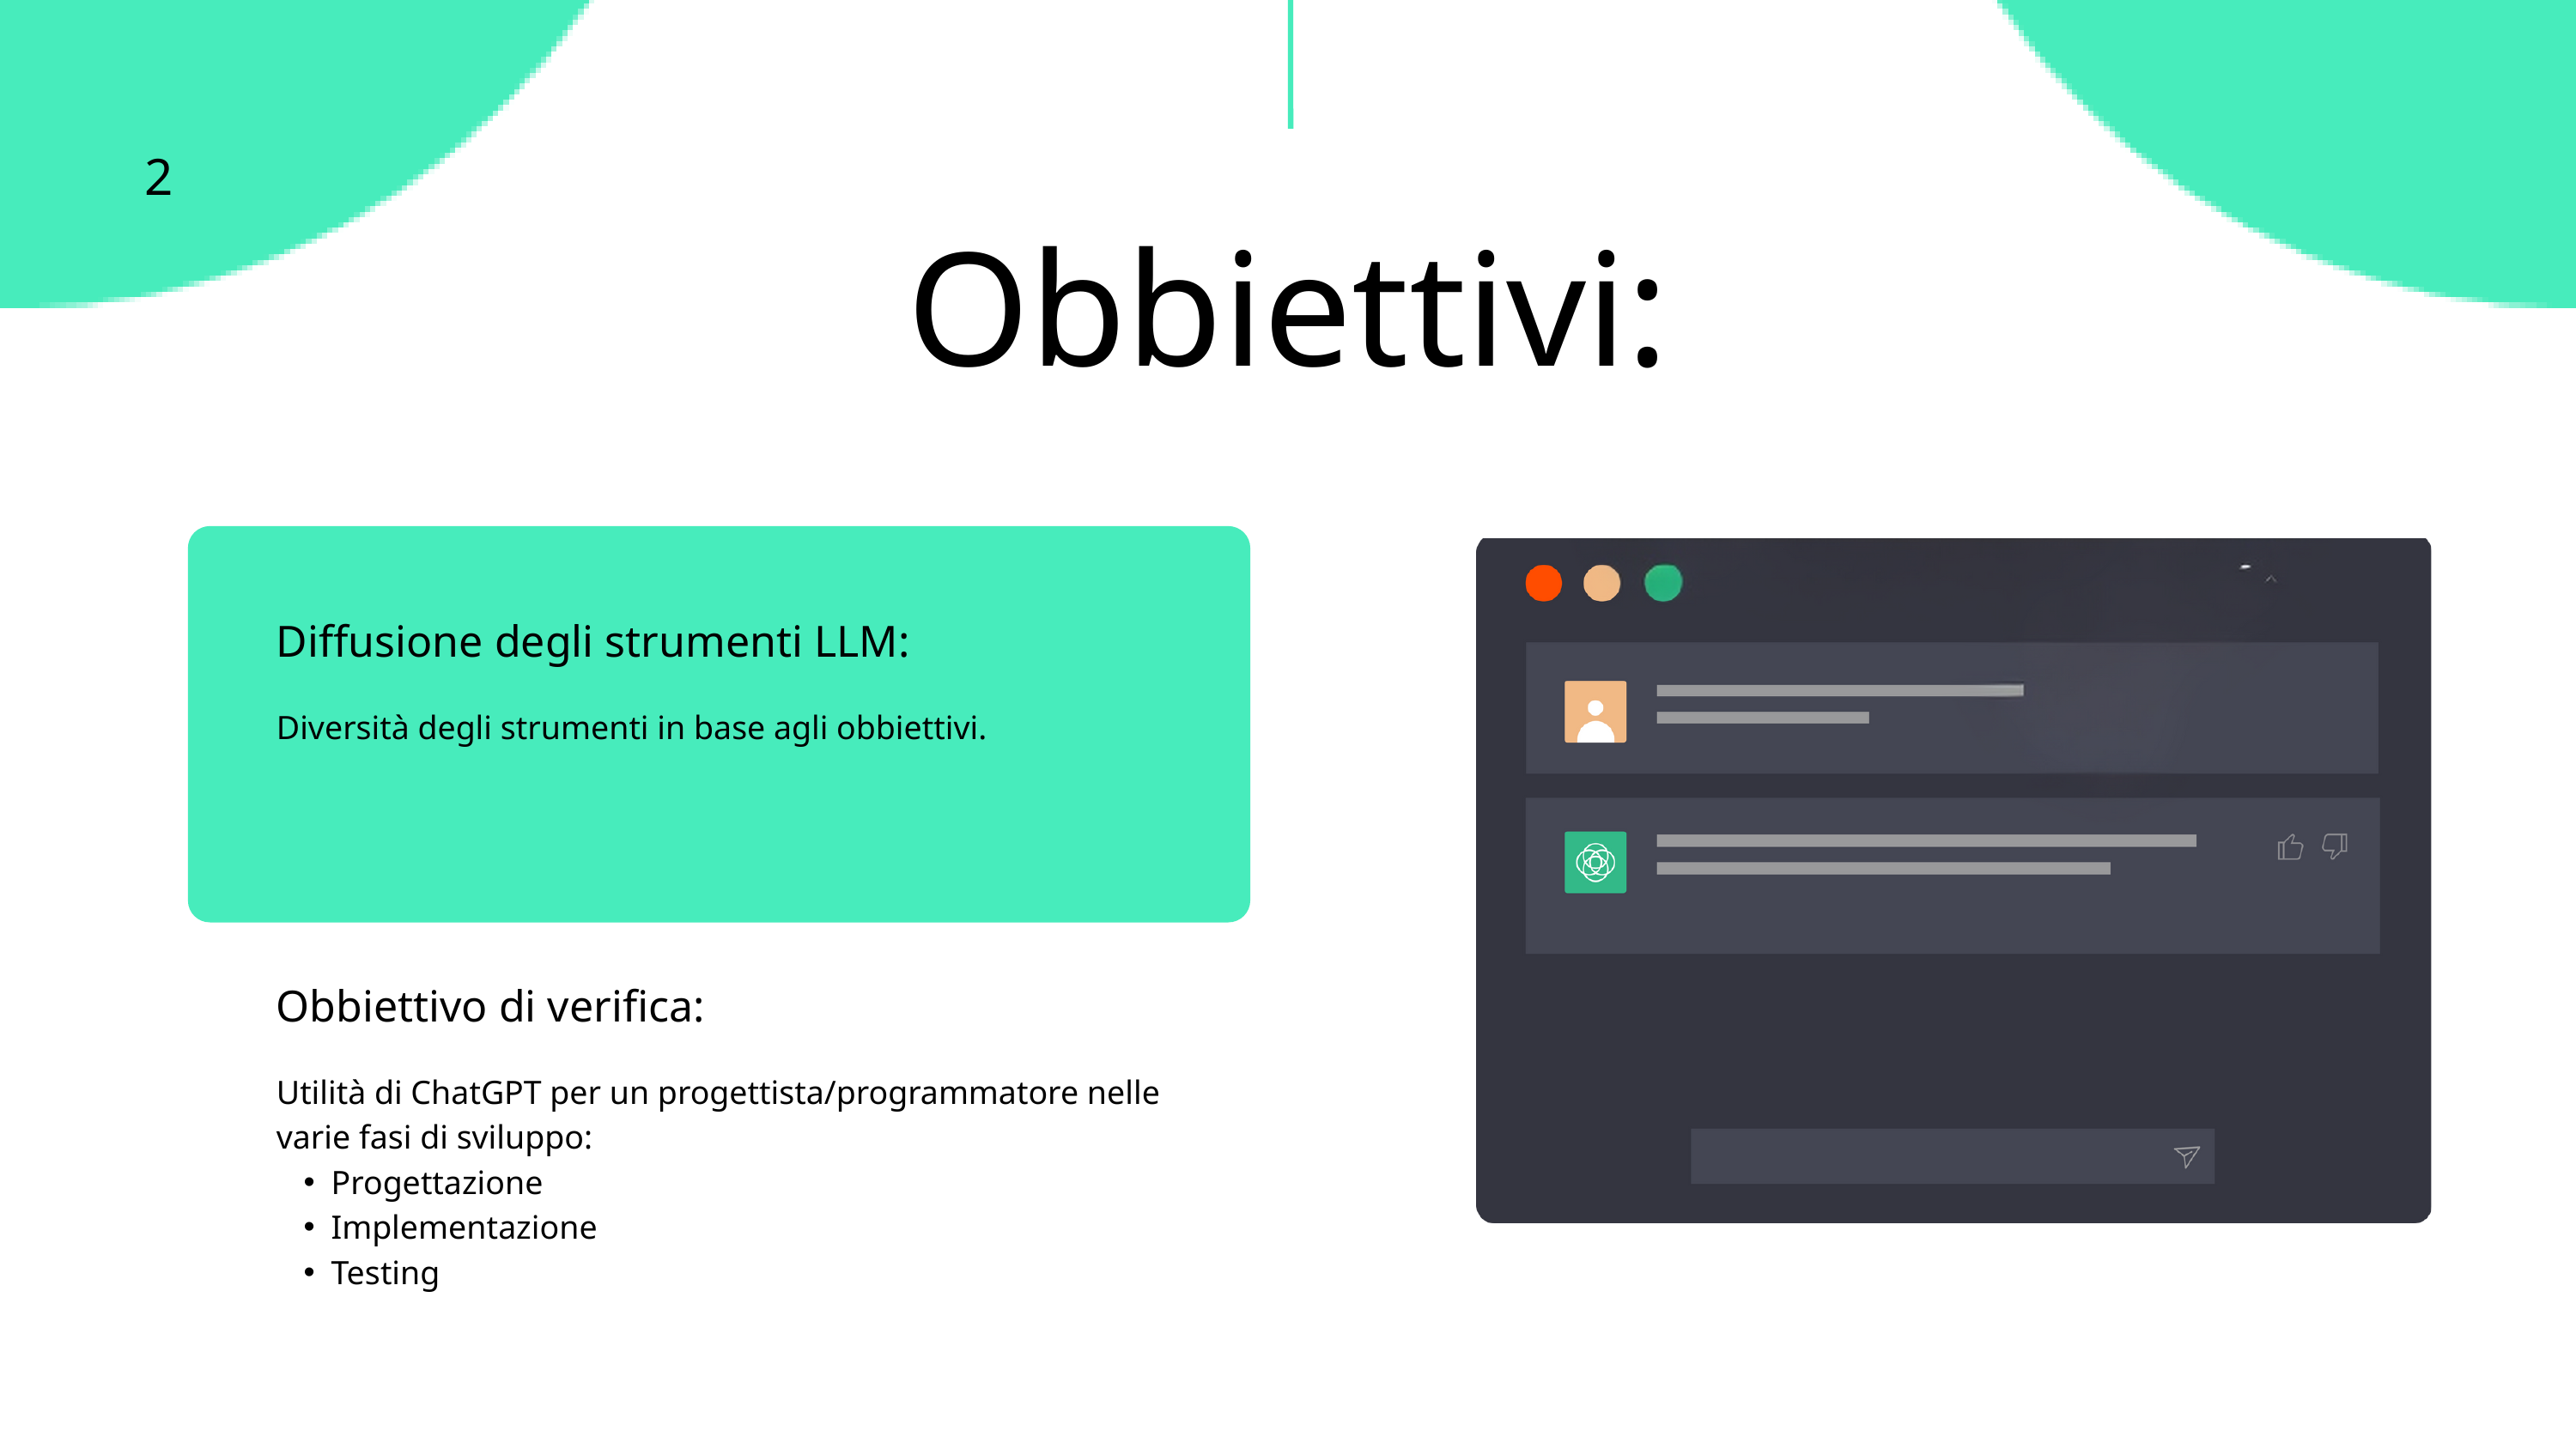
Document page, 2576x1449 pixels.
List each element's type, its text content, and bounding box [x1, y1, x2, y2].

text_box Obbiettivo di verifica: [276, 986, 872, 1031]
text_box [187, 525, 1251, 923]
text_box 2 [144, 135, 240, 206]
text_box [0, 0, 707, 308]
text_box Obbiettivi: [342, 237, 2234, 398]
text_box Utilità di ChatGPT per un progettista/programmatore nelle varie fasi di sviluppo: Progettazione Implementazione Testing [276, 1065, 1193, 1381]
text_box [1880, 0, 2576, 308]
text_box [1476, 538, 2432, 1223]
